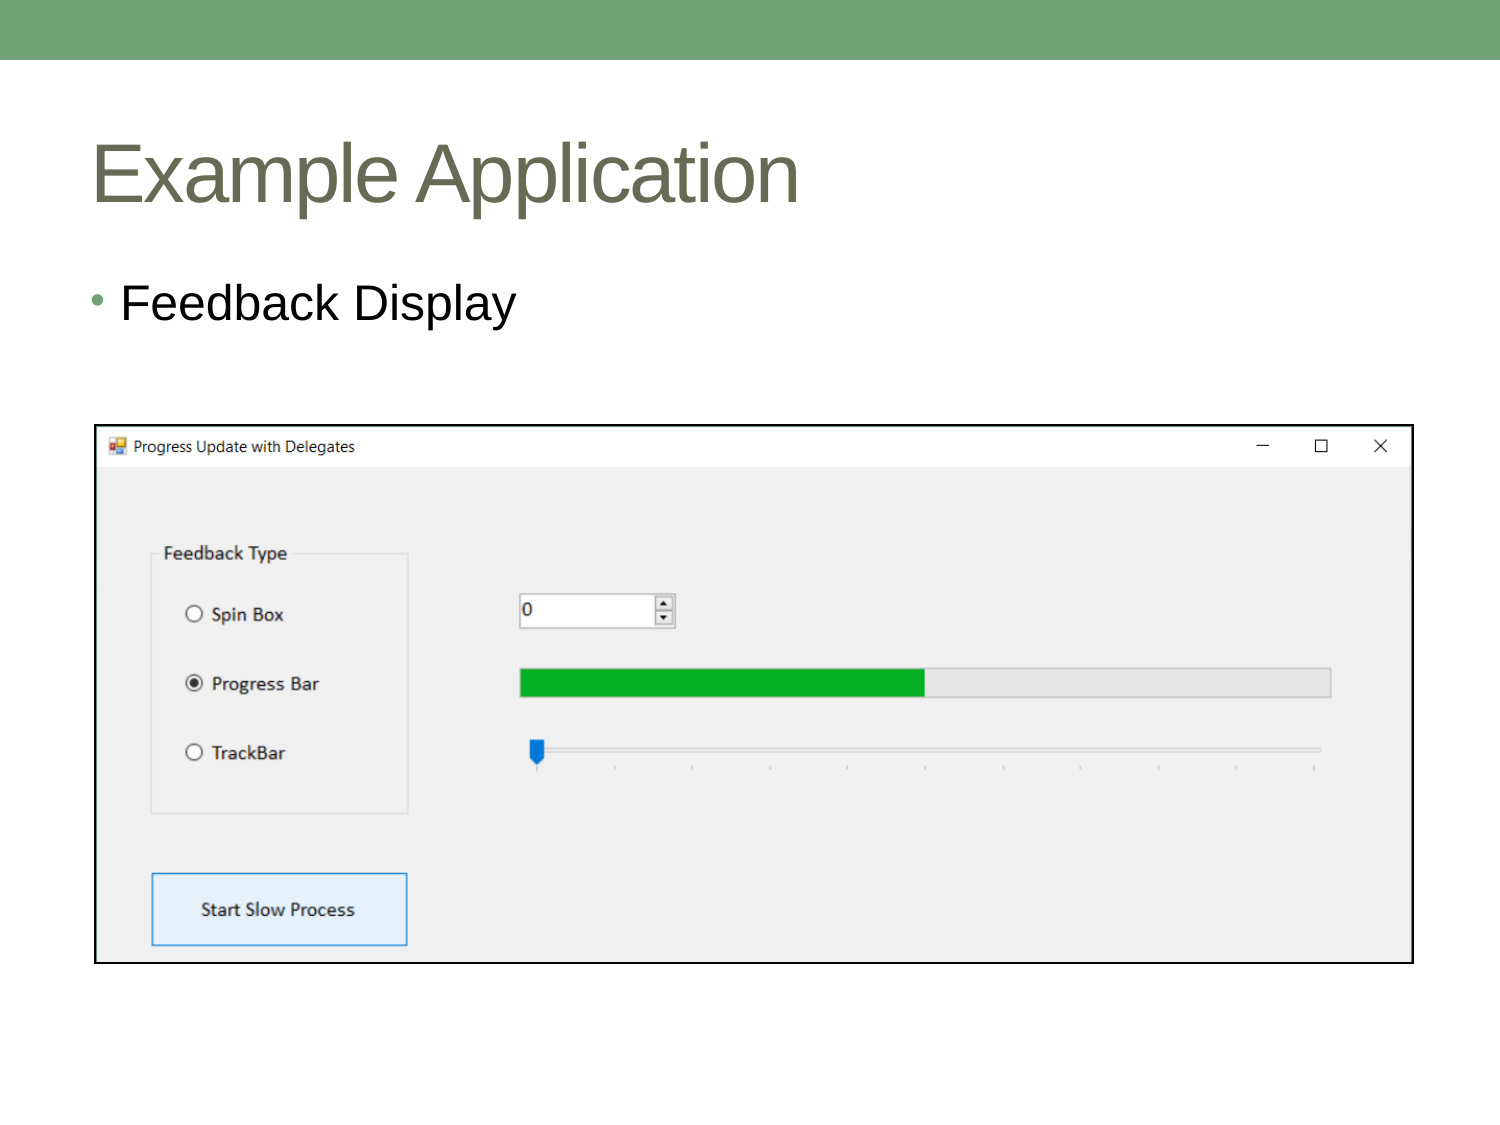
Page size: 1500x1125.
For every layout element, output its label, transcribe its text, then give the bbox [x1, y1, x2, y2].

picture [95, 425, 1413, 963]
title Example Application [75, 87, 1425, 250]
list Feedback Display [75, 262, 1425, 1063]
